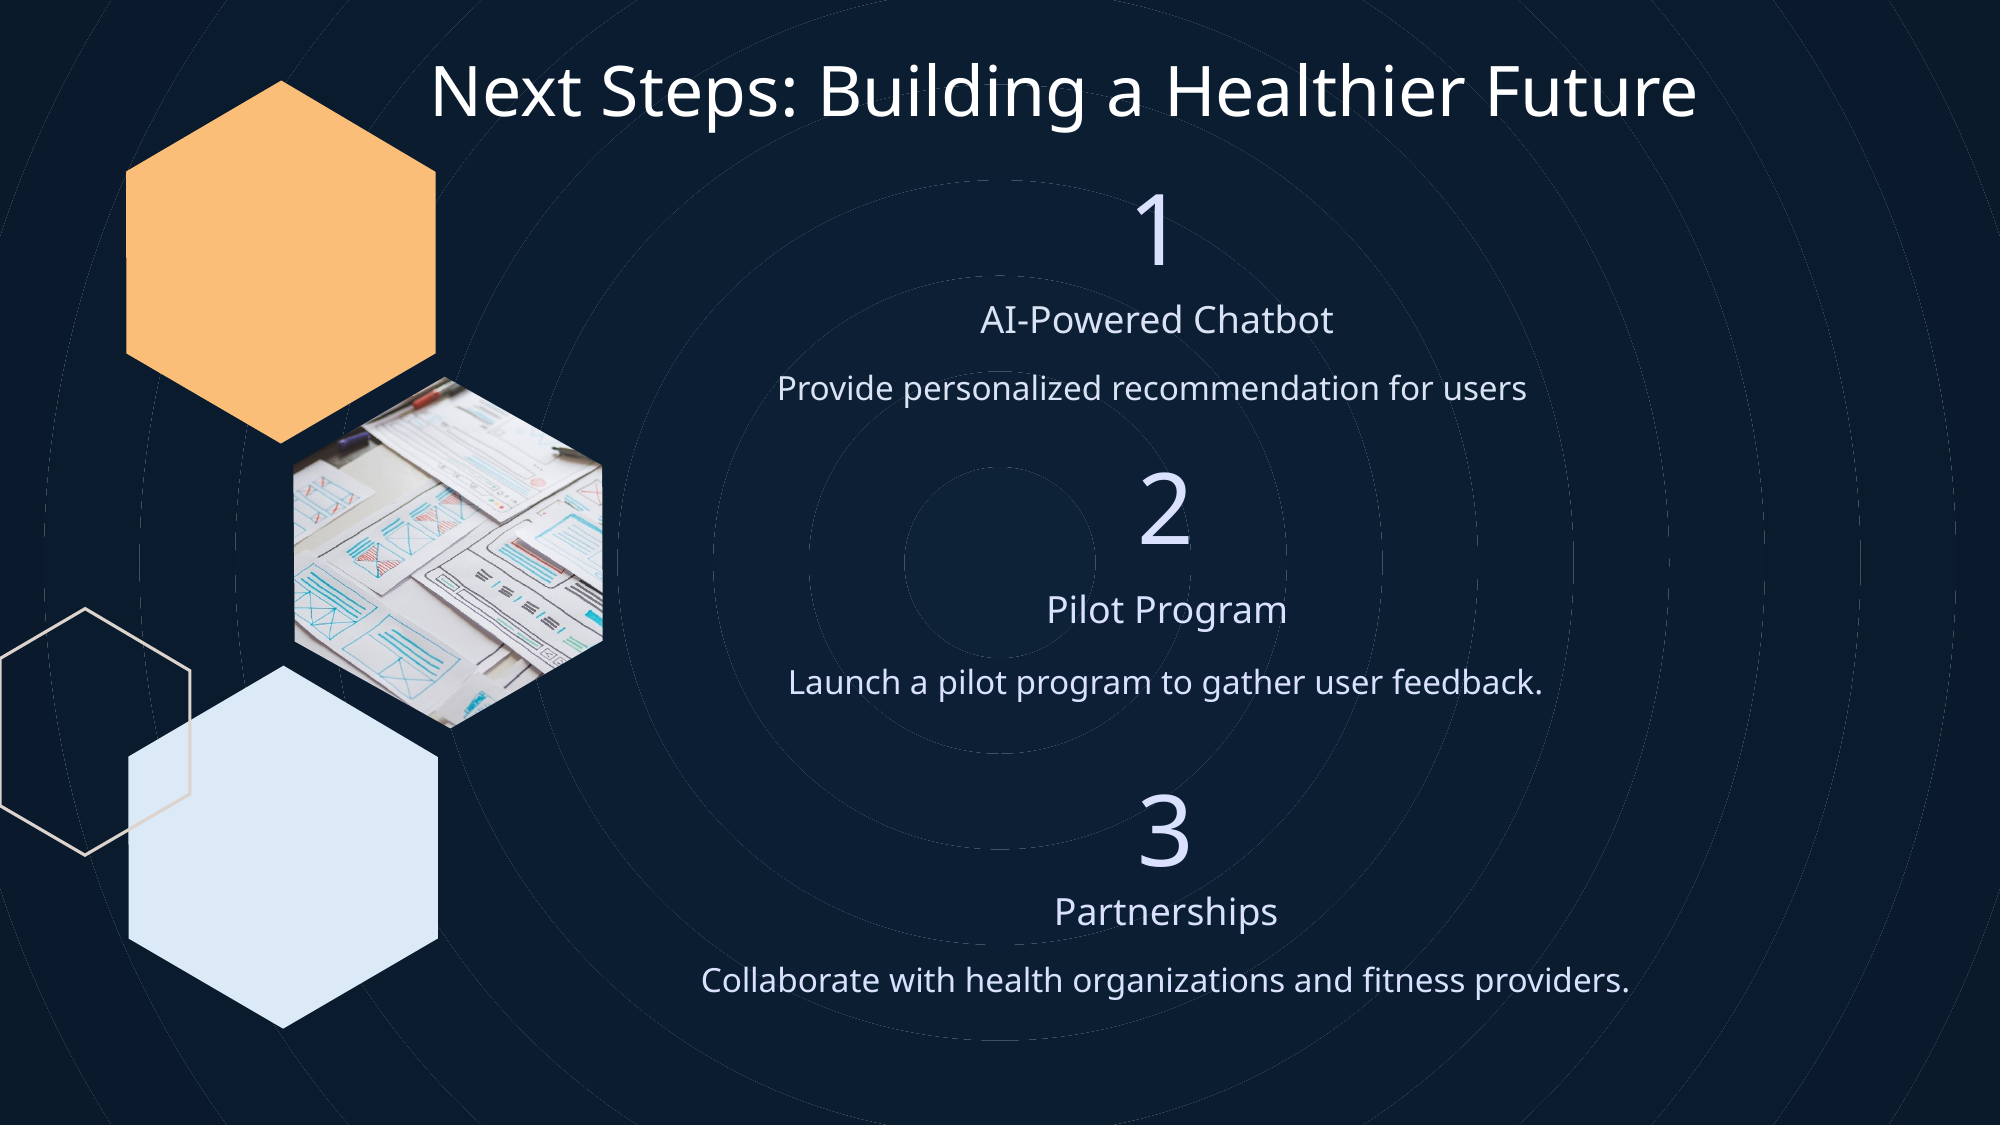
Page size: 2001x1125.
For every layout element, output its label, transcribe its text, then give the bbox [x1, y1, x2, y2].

picture [293, 376, 603, 729]
text_box Launch a pilot program to gather user feedback. [603, 652, 1751, 697]
text_box Partnerships [989, 889, 1343, 934]
text_box 2 [603, 465, 1812, 565]
text_box Collaborate with health organizations and fitness providers. [521, 951, 1812, 1000]
text_box 3 [521, 786, 1812, 886]
text_box AI-Powered Chatbot [980, 296, 1334, 341]
text_box Provide personalized recommendation for users [512, 358, 1803, 407]
text_box 1 [512, 186, 1803, 286]
text_box Next Steps: Building a Healthier Future [429, 42, 1640, 131]
text_box Pilot Program [990, 587, 1344, 632]
